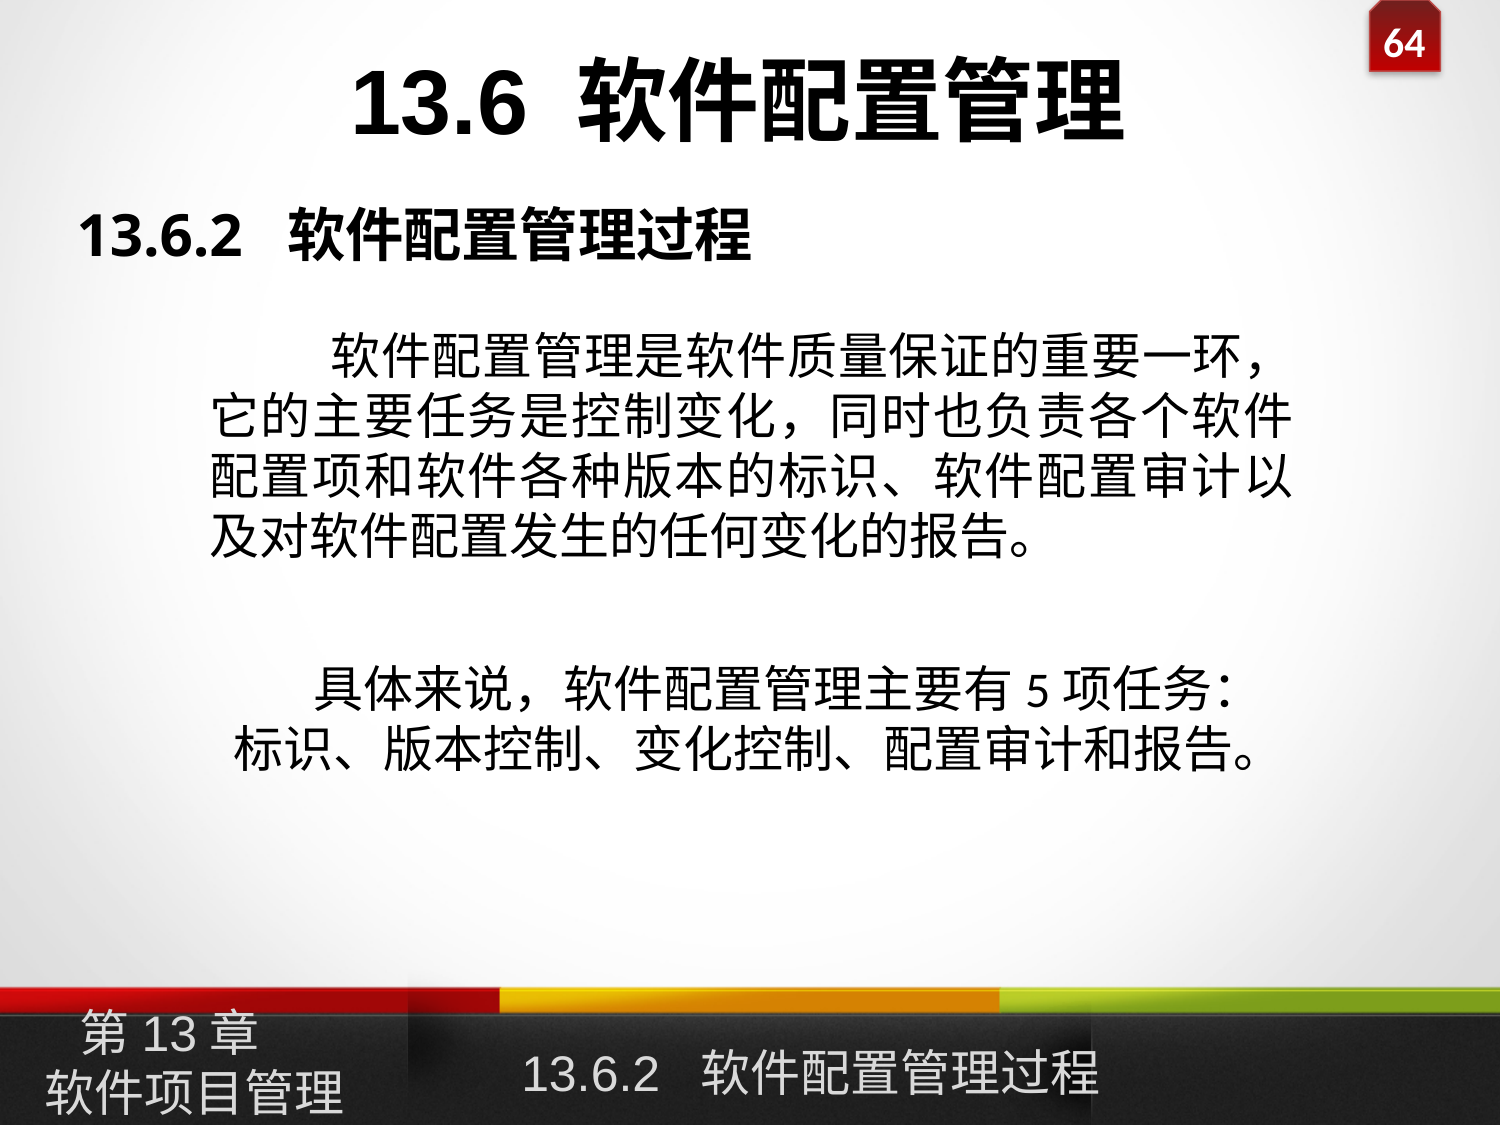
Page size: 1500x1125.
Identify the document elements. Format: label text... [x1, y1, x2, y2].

text_box 13.6.2 软件配置管理过程 [458, 1032, 1164, 1111]
text_box 软件配置管理是软件质量保证的重要一环，它的主要任务是控制变化，同时也负责各个软件配置项和软件各种版本的标识、软件配置审计以及对软件配置发生的任何变化的报告。 [194, 316, 1309, 572]
text_box 具体来说，软件配置管理主要有5项任务： 标识、版本控制、变化控制、配置审计和报告。 [196, 650, 1263, 786]
text_box 第13章 软件项目管理 [4, 1022, 385, 1101]
title 13.6 软件配置管理 [63, 3, 1414, 192]
list 13.6.2 软件配置管理过程 [61, 190, 1329, 291]
picture [0, 0, 1500, 1125]
